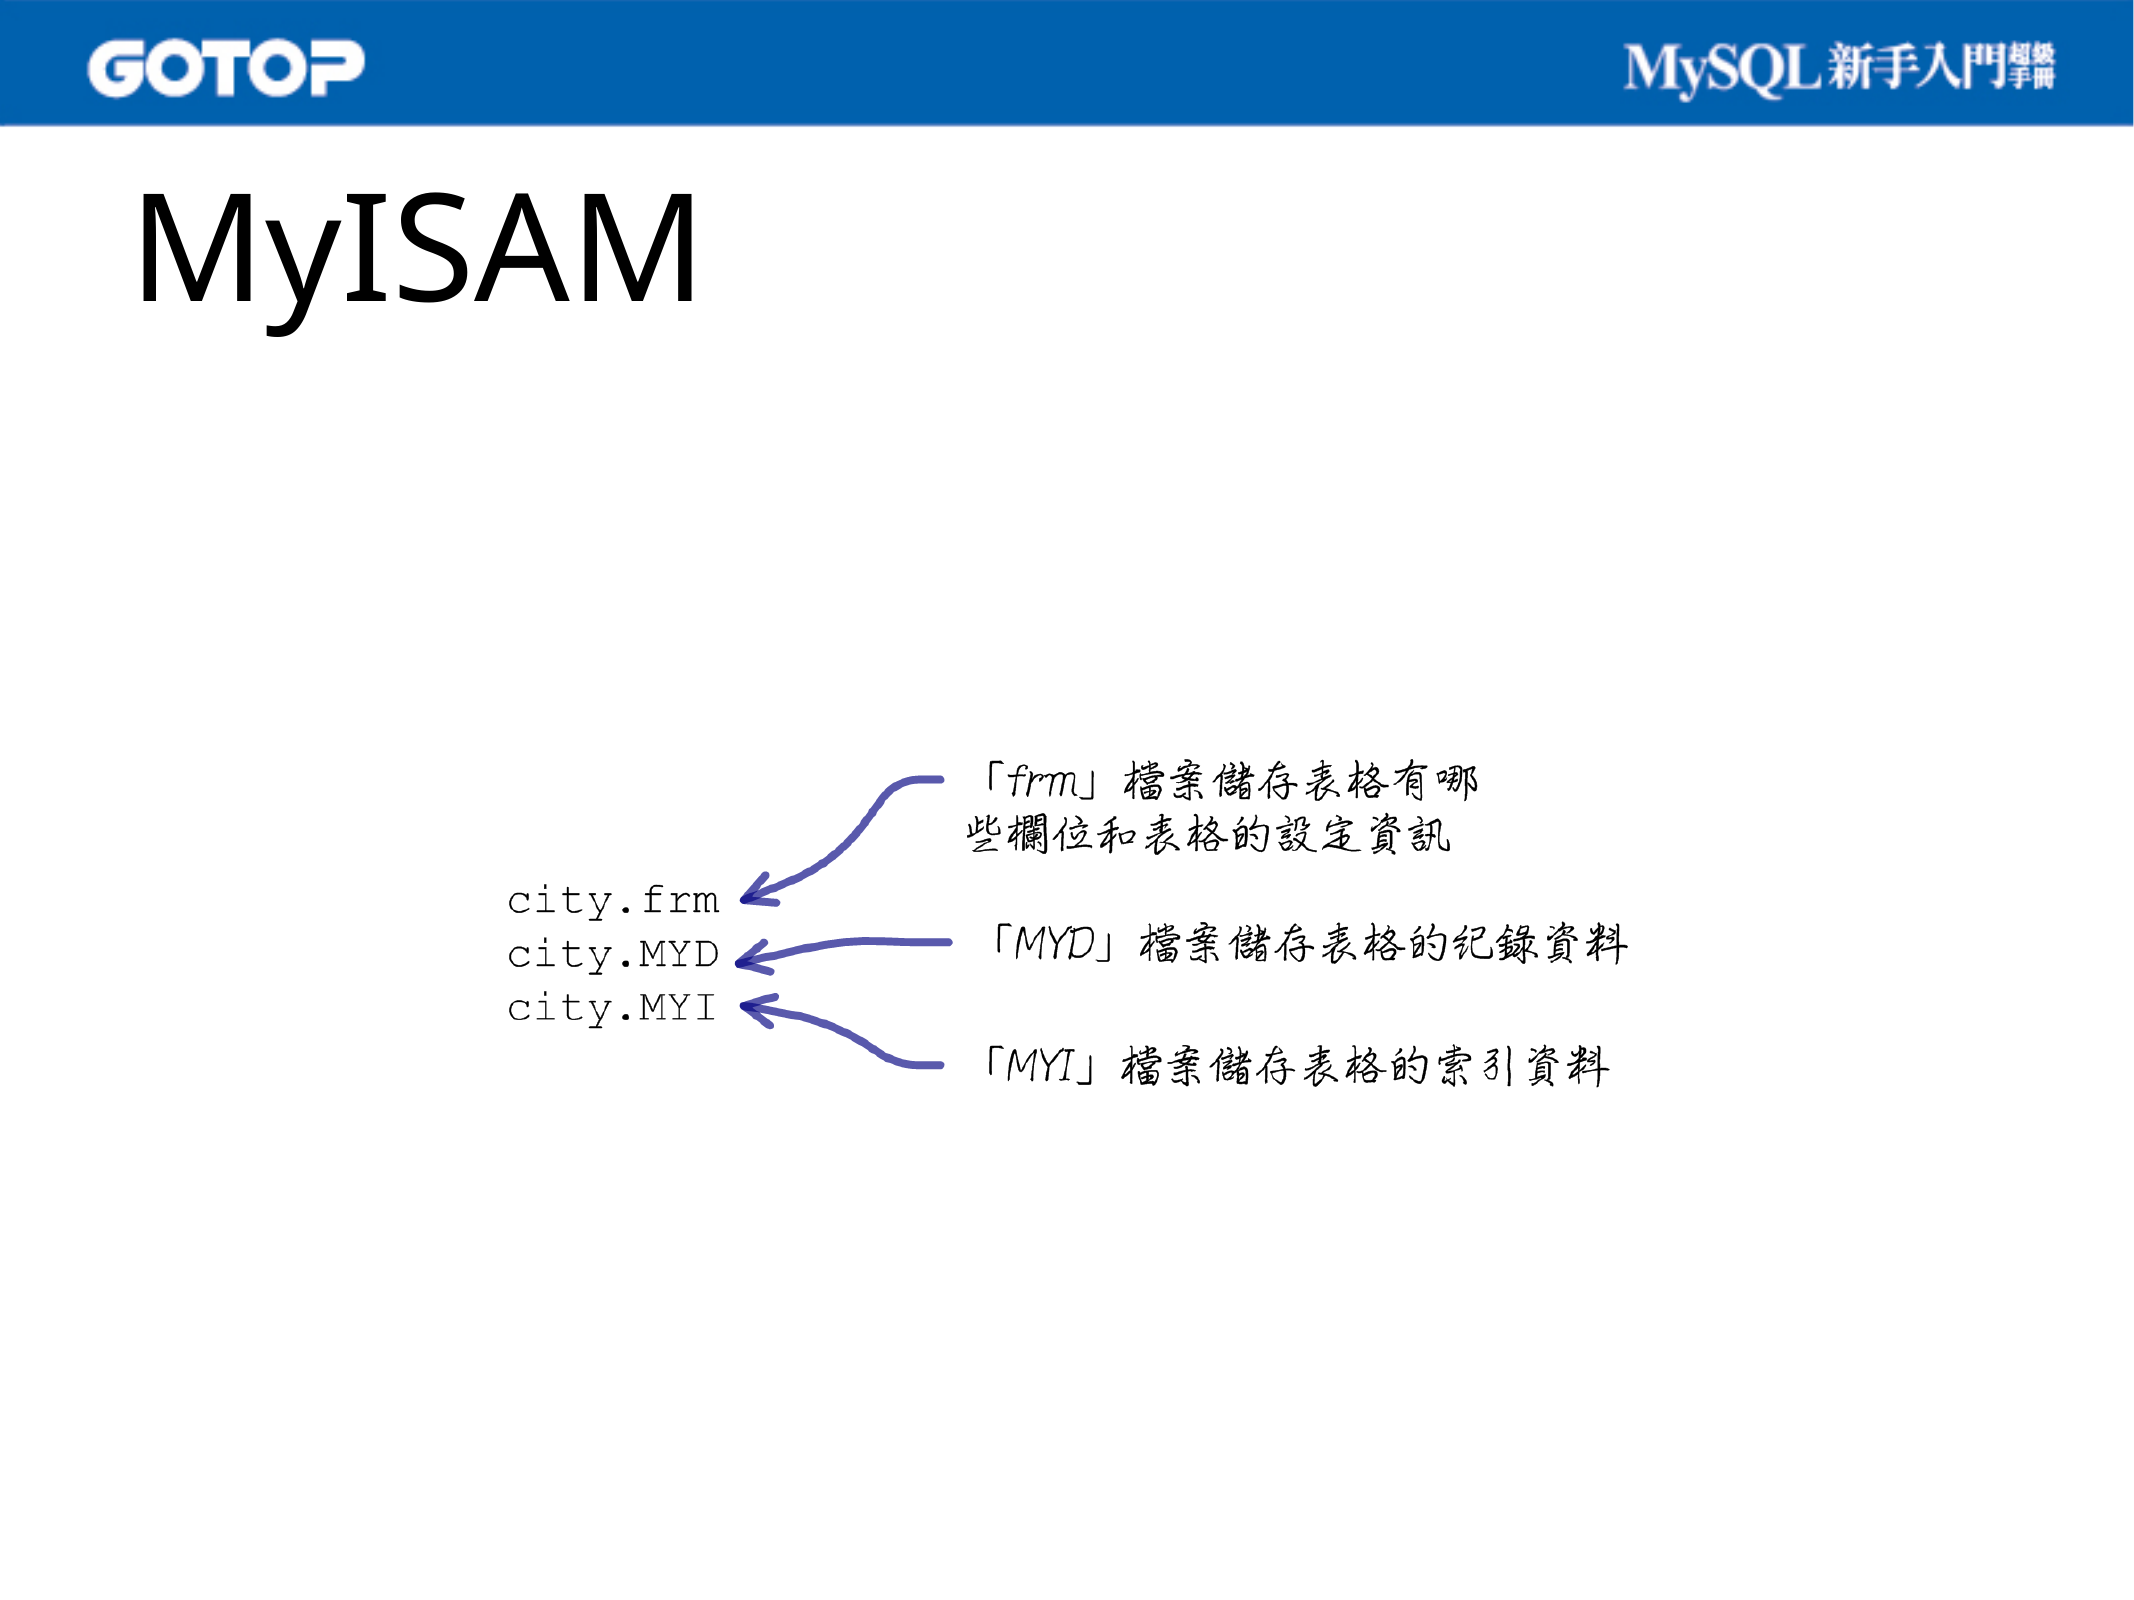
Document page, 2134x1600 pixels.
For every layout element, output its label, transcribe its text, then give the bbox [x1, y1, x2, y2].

picture [0, 0, 2134, 1600]
title MyISAM [128, 41, 2005, 443]
